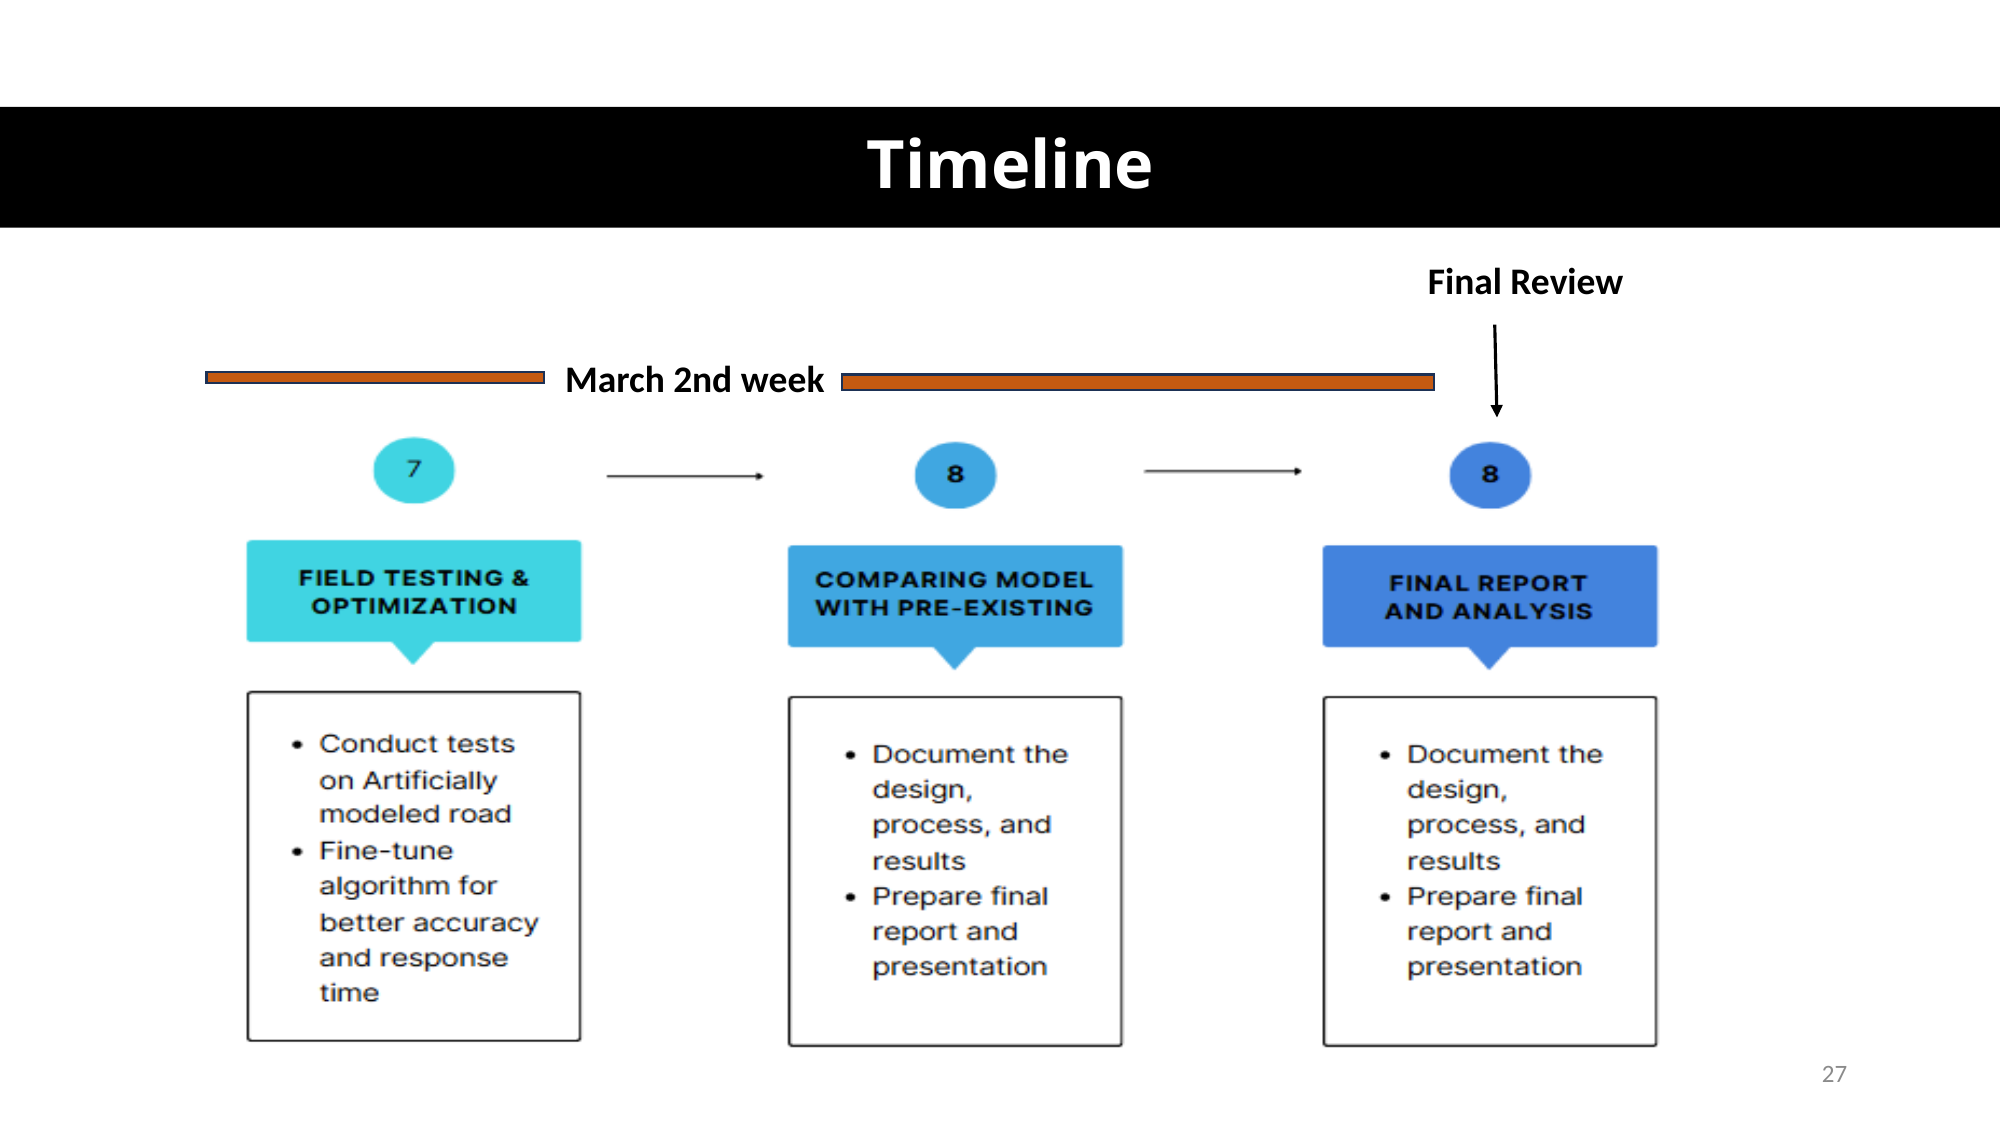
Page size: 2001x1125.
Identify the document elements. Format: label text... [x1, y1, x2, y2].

text_box Final Review [1412, 249, 1863, 310]
slide_number 27 [1412, 1042, 1863, 1103]
text_box [0, 106, 2000, 229]
picture [186, 322, 1813, 1074]
title Timeline [91, 105, 1931, 228]
